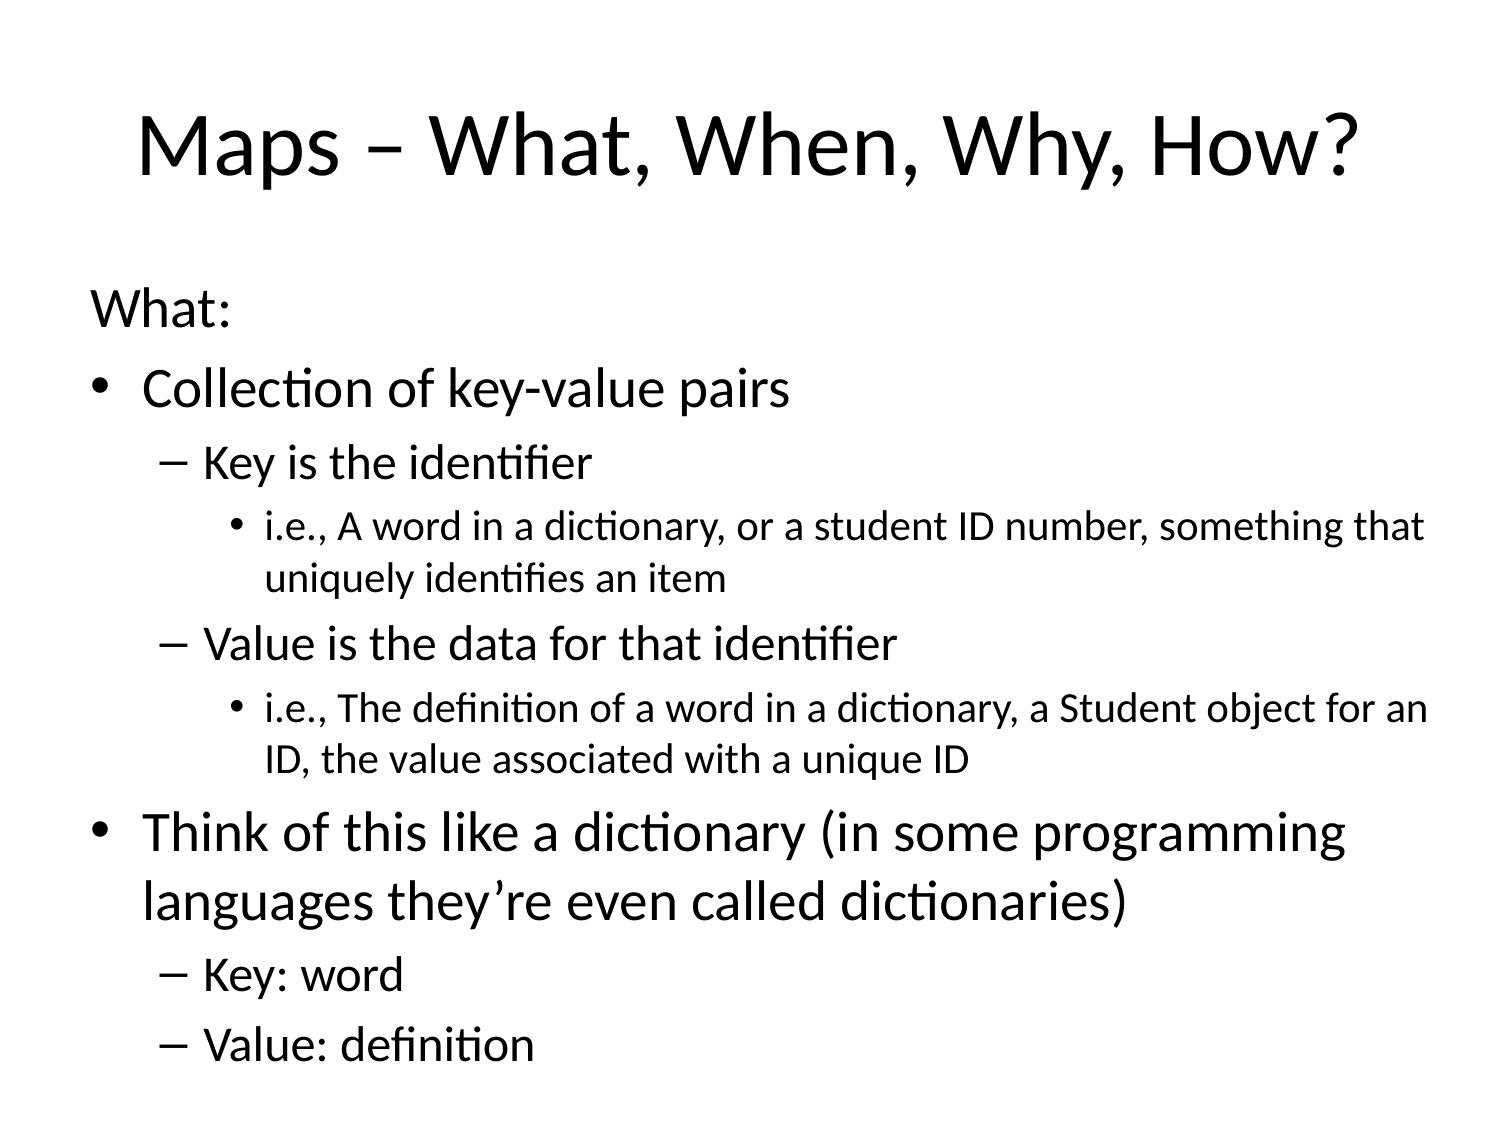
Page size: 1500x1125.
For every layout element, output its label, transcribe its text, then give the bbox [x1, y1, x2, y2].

list What: Collection of key-value pairs Key is the identifier i.e., A word in a dictionary, or a student ID number, something that uniquely identifies an item Value is the data for that identifier i.e., The definition of a word in a dictionary, a Student object for an ID, the value associated with a unique ID Think of this like a dictionary (in some programming languages they’re even called dictionaries) Key: word Value: definition [75, 262, 1500, 1088]
title Maps – What, When, Why, How? [75, 45, 1425, 233]
